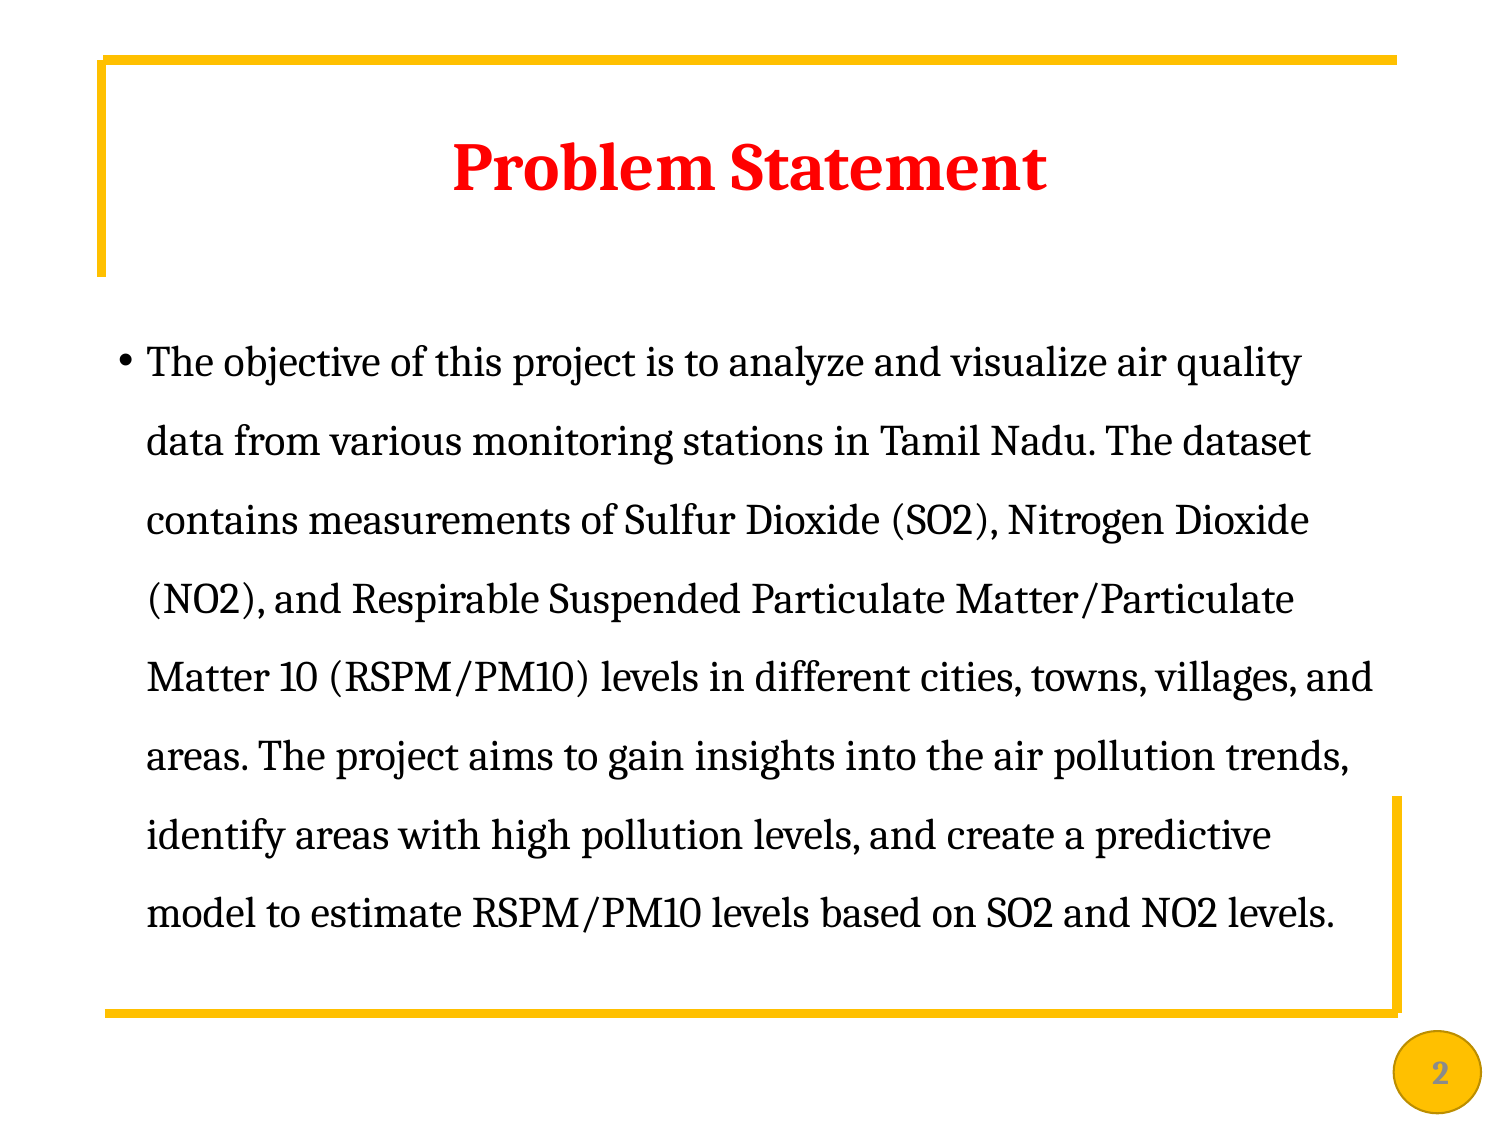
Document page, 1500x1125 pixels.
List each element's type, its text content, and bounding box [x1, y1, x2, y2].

slide_number 2 [1126, 1041, 1464, 1102]
list The objective of this project is to analyze and visualize air quality data from various monitoring stations in Tamil Nadu. The dataset contains measurements of Sulfur Dioxide (SO2), Nitrogen Dioxide (NO2), and Respirable Suspended Particulate Matter/Particulate Matter 10 (RSPM/PM10) levels in different cities, towns, villages, and areas. The project aims to gain insights into the air pollution trends, identify areas with high pollution levels, and create a predictive model to estimate RSPM/PM10 levels based on SO2 and NO2 levels. [103, 299, 1397, 1014]
title Problem Statement [103, 59, 1397, 278]
